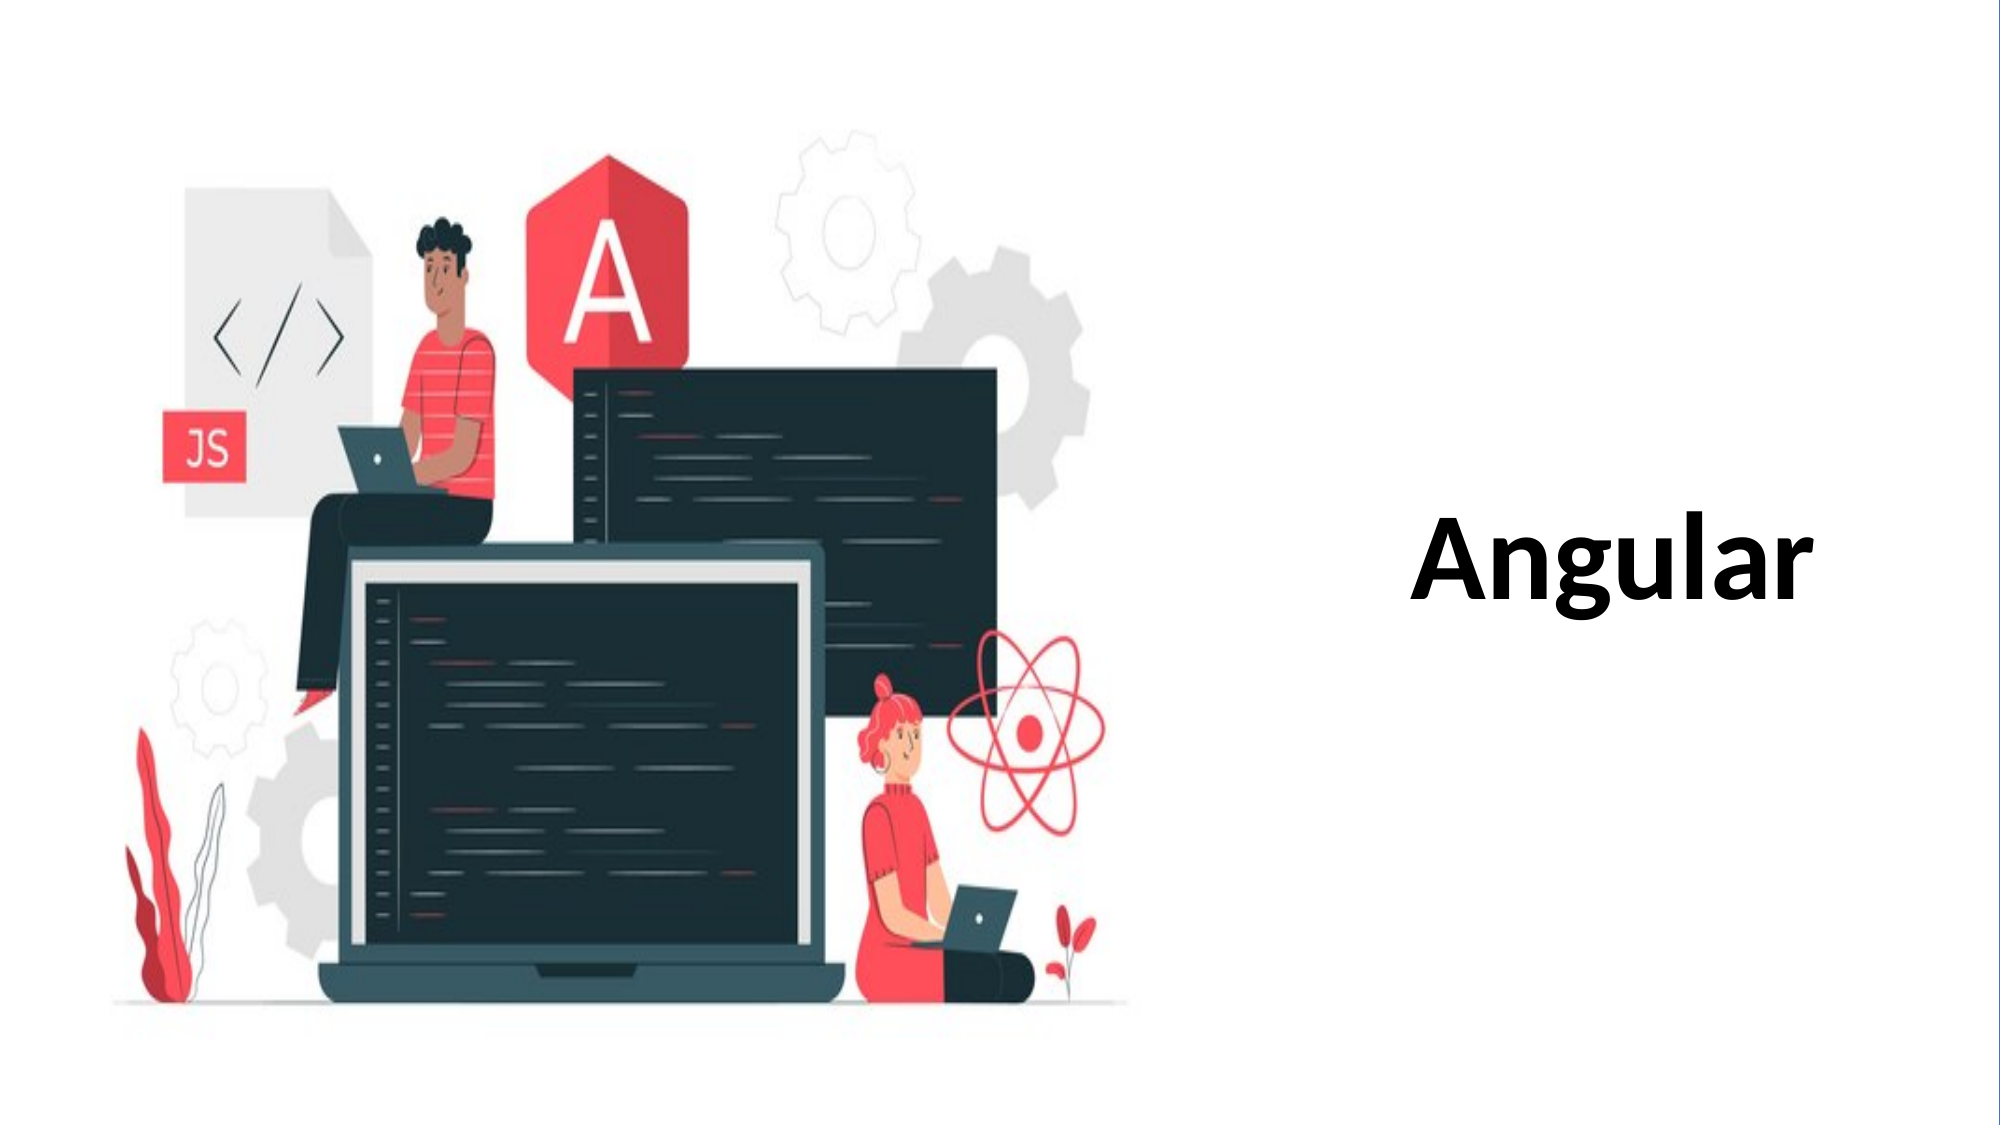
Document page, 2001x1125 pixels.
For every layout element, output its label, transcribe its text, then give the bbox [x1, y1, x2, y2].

text_box Angular [1395, 466, 1964, 632]
picture [36, 25, 1205, 1125]
